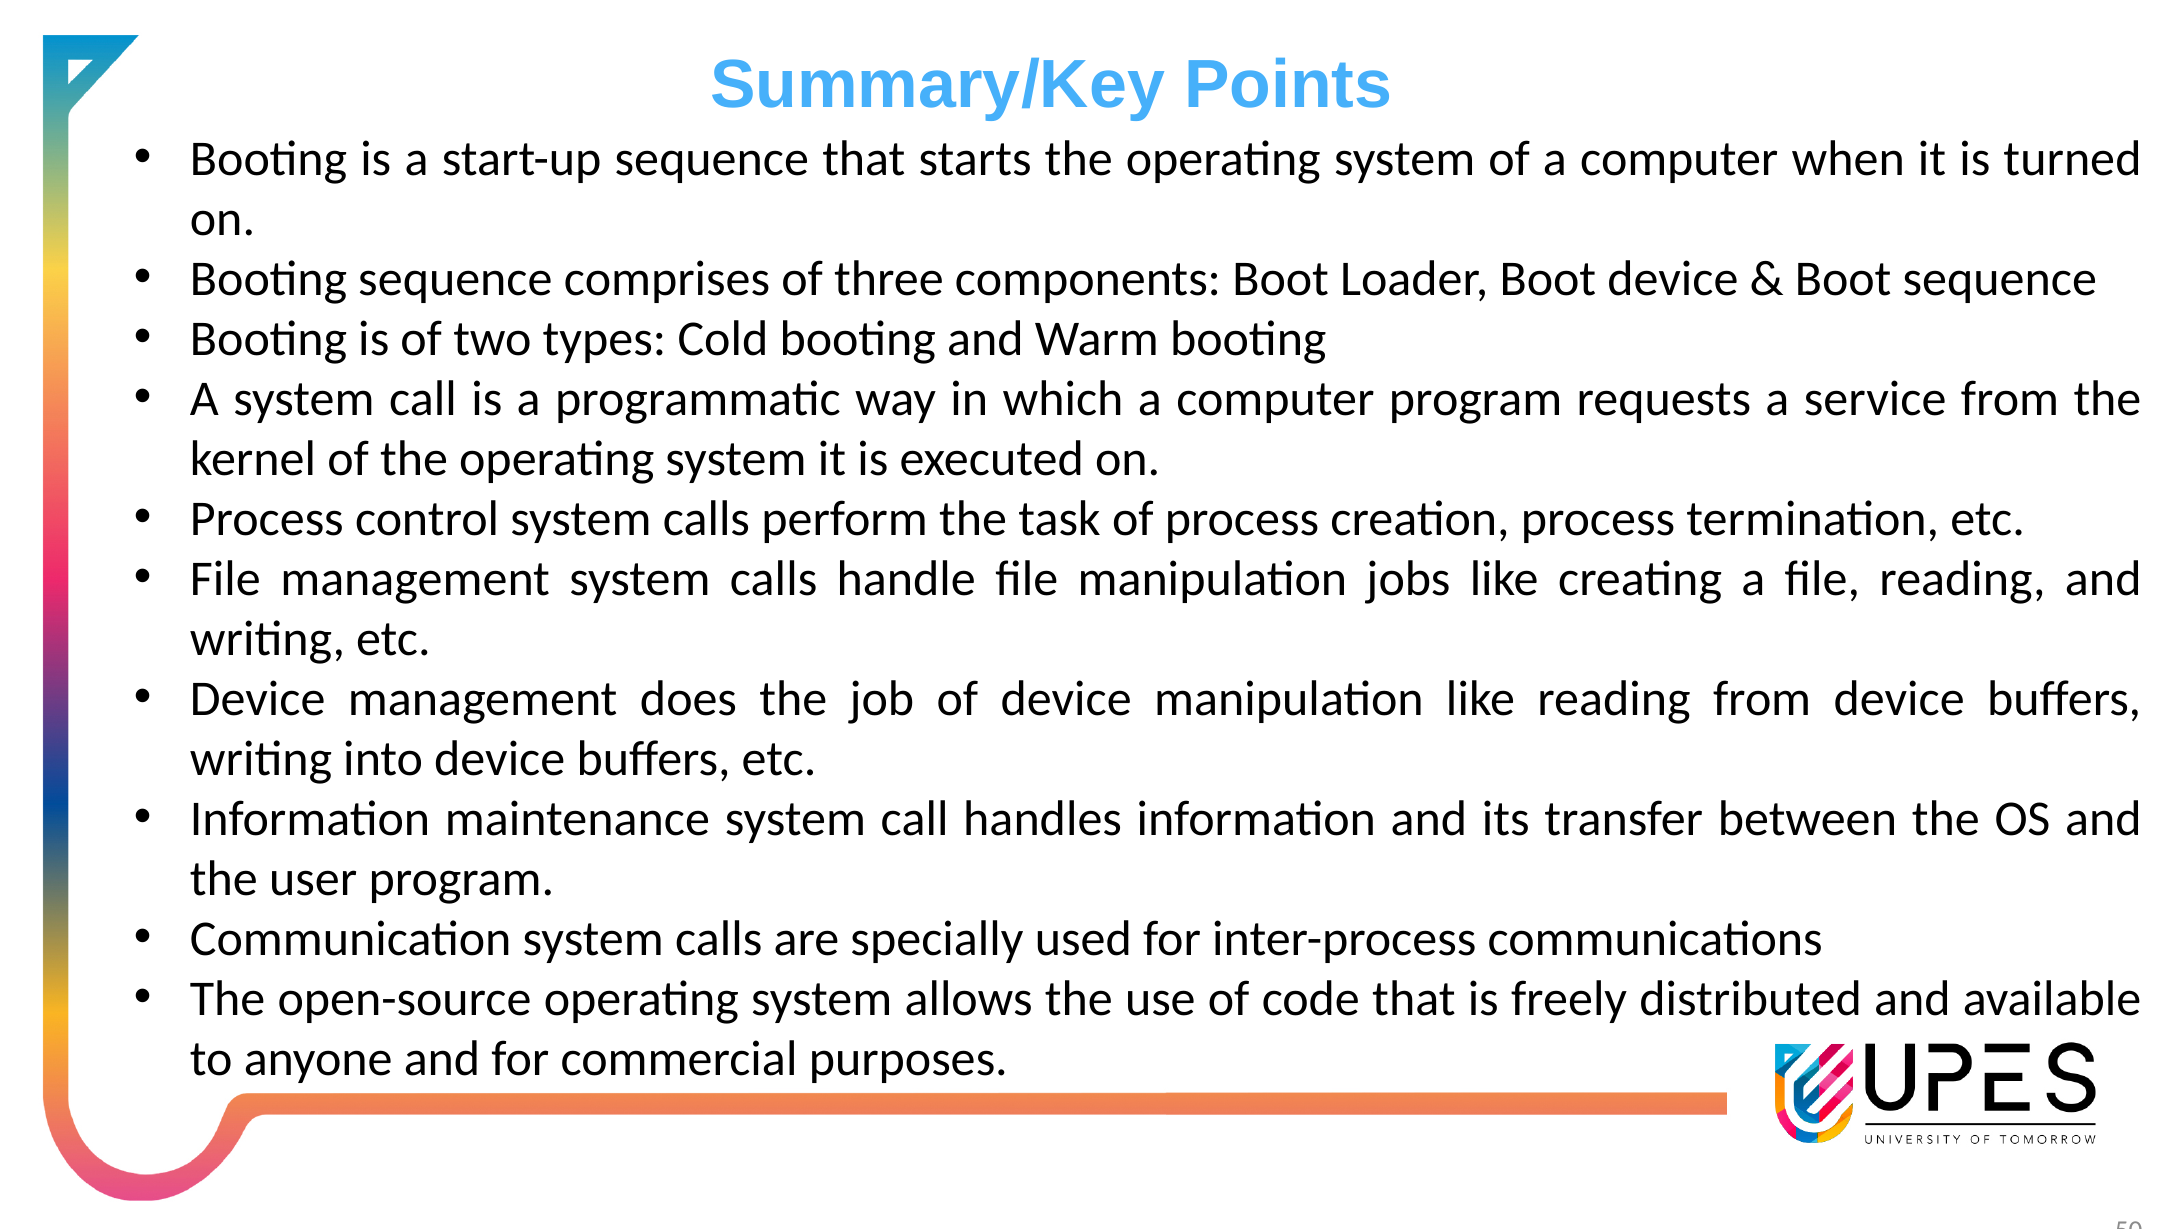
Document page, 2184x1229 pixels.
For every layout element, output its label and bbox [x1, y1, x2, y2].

list [0, 0, 2184, 1229]
